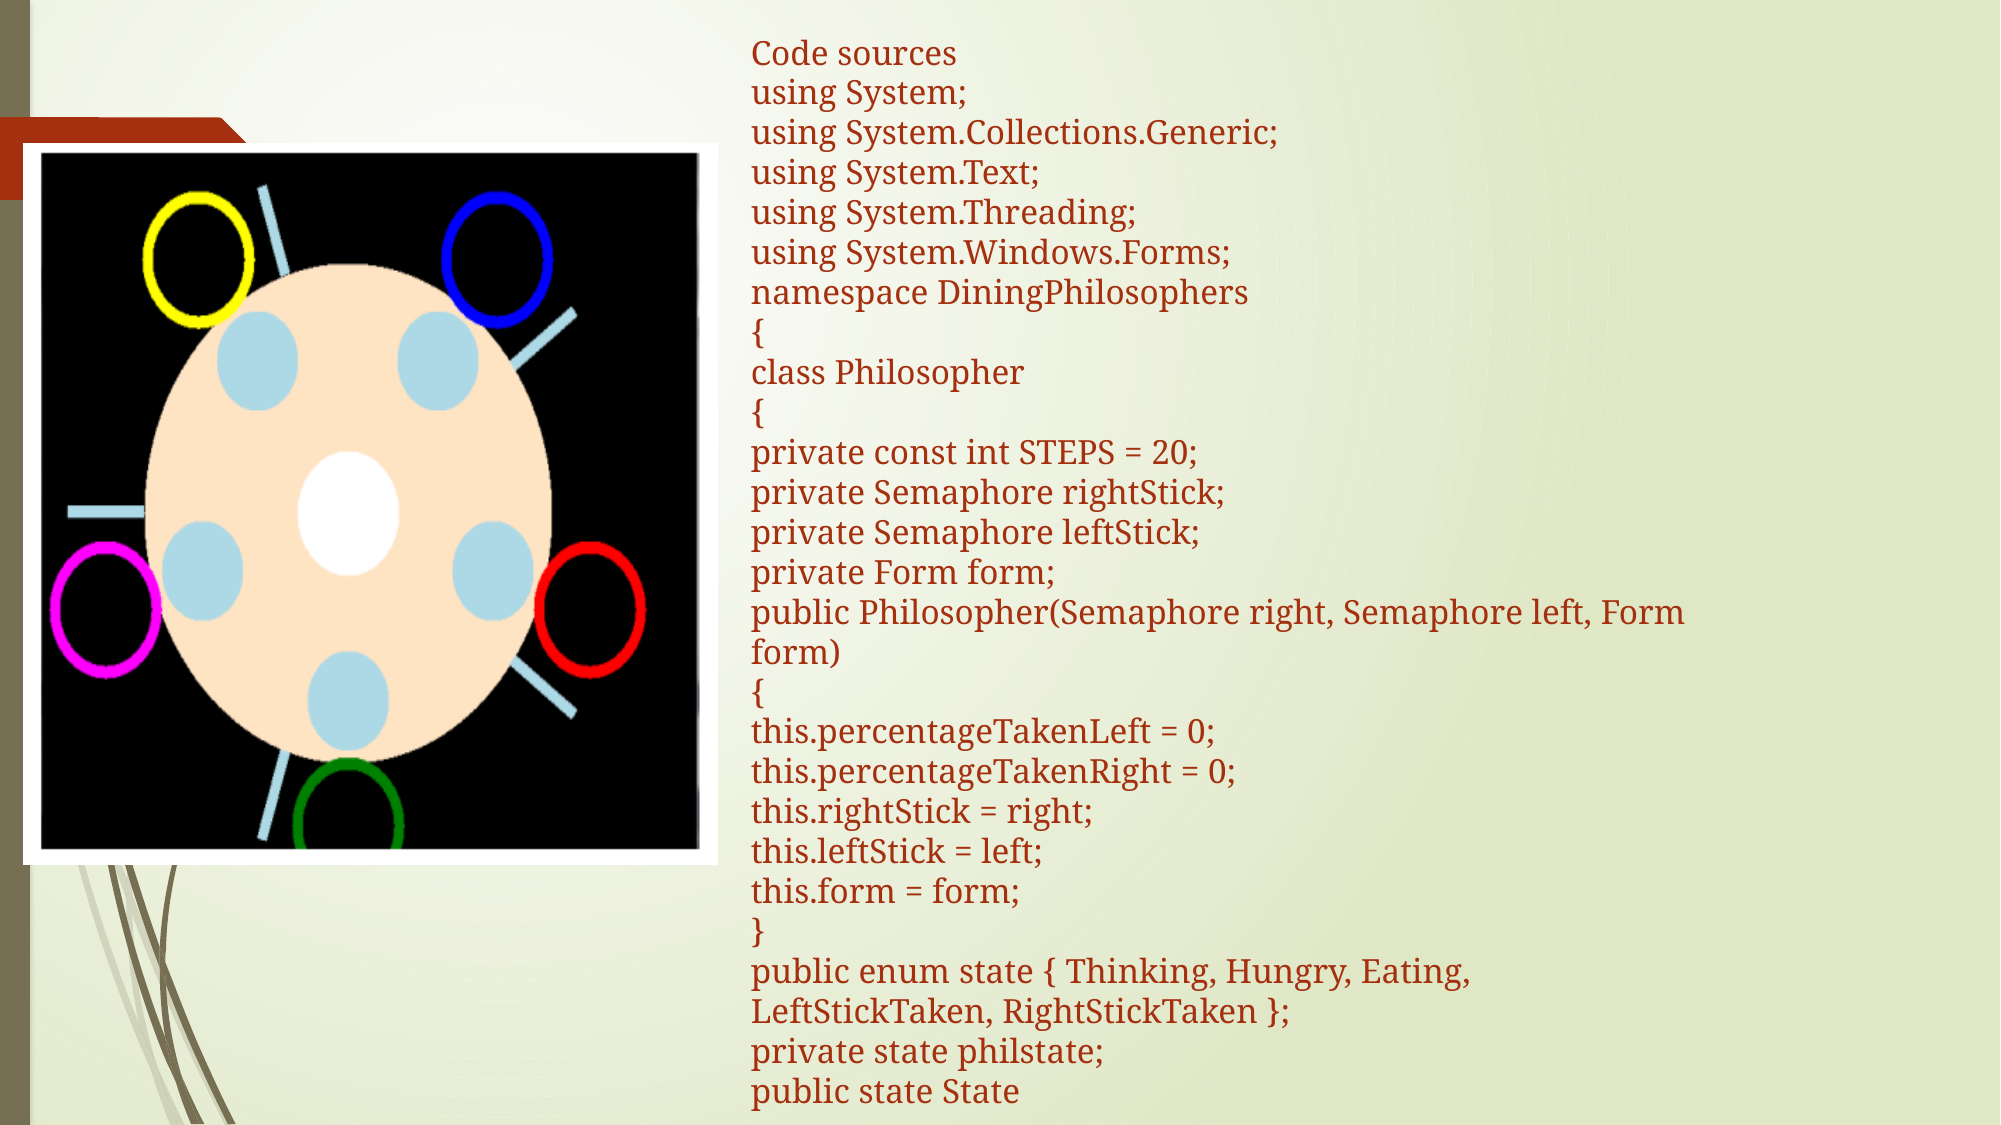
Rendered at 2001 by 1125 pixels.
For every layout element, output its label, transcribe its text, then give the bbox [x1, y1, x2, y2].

picture [23, 143, 718, 865]
text_box private Semaphore leftStick; private Form form; public Philosopher(Semaphore right, Semaphore left, Form form) { this.percentageTakenLeft = 0; this.percentageTakenRight = 0; this.rightStick = right; this.leftStick = left; this.form = form; } public enum state { Thinking, Hungry, Eating, LeftStickTaken, RightStickTaken }; private state philstate; public state State [736, 503, 1736, 1125]
text_box Code sources using System; using System.Collections.Generic; using System.Text; using System.Threading; using System.Windows.Forms; namespace DiningPhilosophers { class Philosopher { private const int STEPS = 20; private Semaphore rightStick; [736, 24, 1736, 503]
